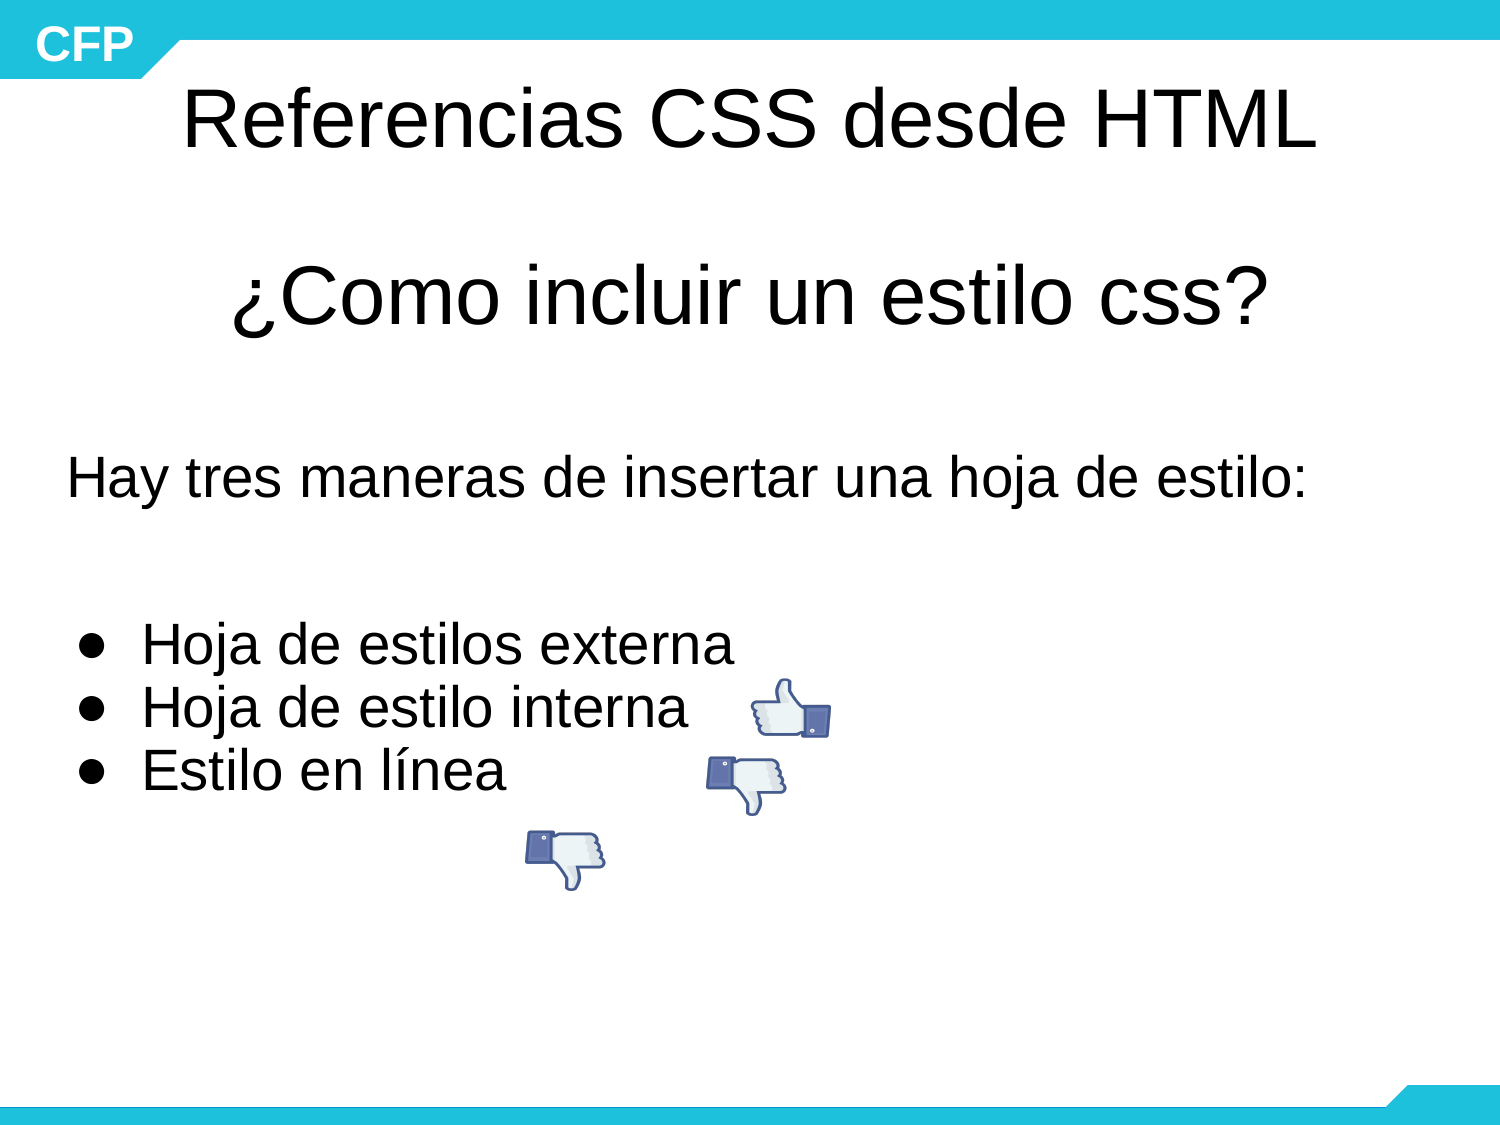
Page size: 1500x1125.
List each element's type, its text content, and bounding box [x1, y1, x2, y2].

picture [524, 830, 606, 891]
picture [750, 677, 831, 738]
list ¿Como incluir un estilo css? Hay tres maneras de insertar una hoja de estilo: Hoja de estilos externa Hoja de estilo interna Estilo en línea [51, 244, 1449, 1053]
title Referencias CSS desde HTML [103, 20, 1397, 221]
picture [706, 755, 788, 816]
